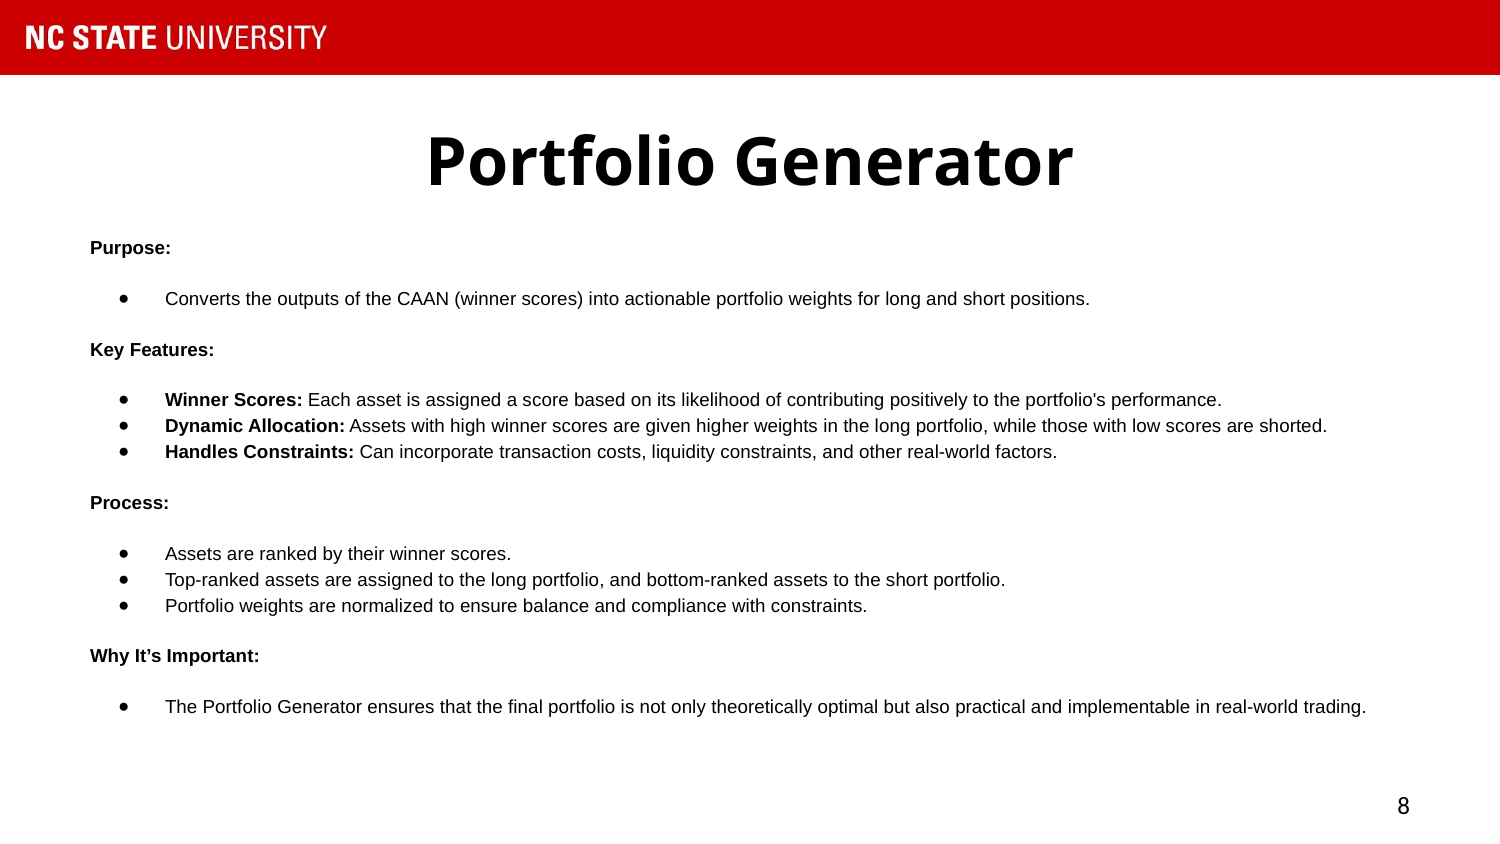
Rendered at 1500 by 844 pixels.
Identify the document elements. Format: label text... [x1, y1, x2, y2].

slide_number 8 [1074, 801, 1425, 827]
picture [0, 0, 1500, 75]
list Purpose: Converts the outputs of the CAAN (winner scores) into actionable portfolio weights for long and short positions. Key Features: Winner Scores: Each asset is assigned a score based on its likelihood of contributing positively to the portfolio's performance. Dynamic Allocation: Assets with high winner scores are given higher weights in the long portfolio, while those with low scores are shorted. Handles Constraints: Can incorporate transaction costs, liquidity constraints, and other real-world factors. Process: Assets are ranked by their winner scores. Top-ranked assets are assigned to the long portfolio, and bottom-ranked assets to the short portfolio. Portfolio weights are normalized to ensure balance and compliance with constraints. Why It’s Important: The Portfolio Generator ensures that the final portfolio is not only theoretically optimal but also practical and implementable in real-world trading. [75, 224, 1425, 801]
title Portfolio Generator [75, 93, 1425, 224]
